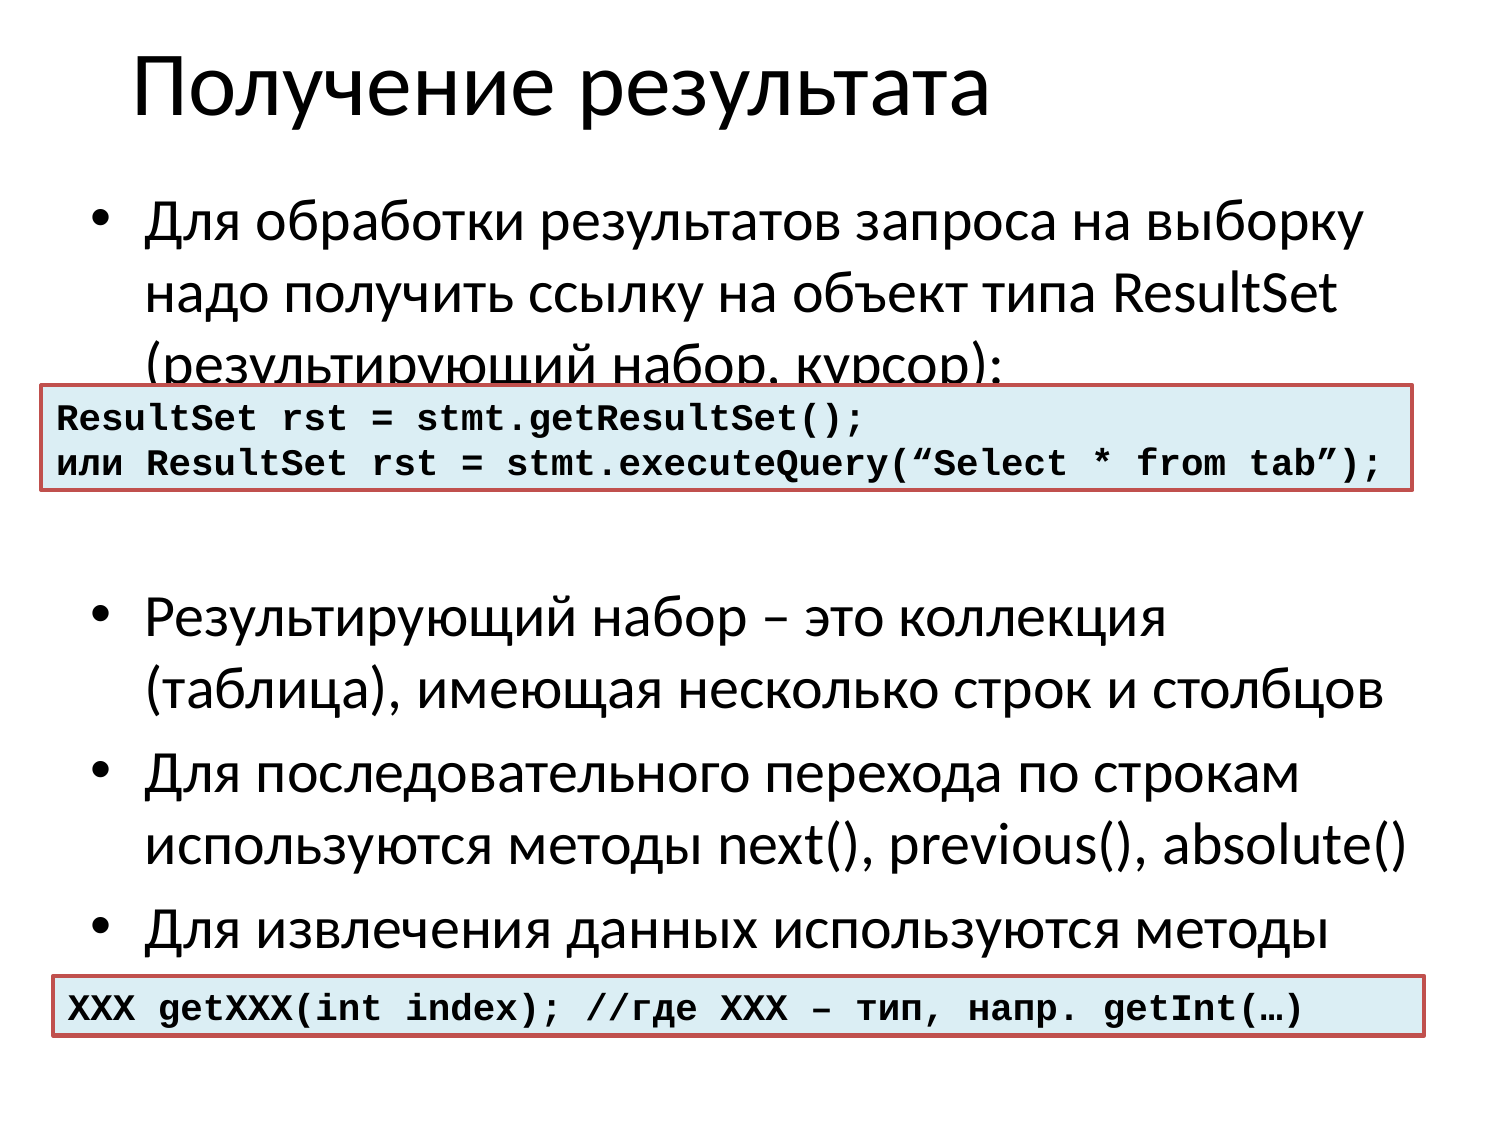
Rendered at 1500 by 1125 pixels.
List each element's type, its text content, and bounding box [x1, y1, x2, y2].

text_box ResultSet rst = stmt.getResultSet(); или ResultSet rst = stmt.executeQuery(“Select * from tab”); [39, 383, 1414, 492]
list Для обработки результатов запроса на выборку надо получить ссылку на объект типа ResultSet (результирующий набор, курсор): Результирующий набор – это коллекция (таблица), имеющая несколько строк и столбцов Для последовательного перехода по строкам используются методы next(), previous(), absolute() Для извлечения данных используются методы [75, 172, 1425, 974]
title Получение результата [0, 0, 1238, 173]
text_box XXX getXXX(int index); //где ХХХ – тип, напр. getInt(…) [51, 974, 1426, 1038]
